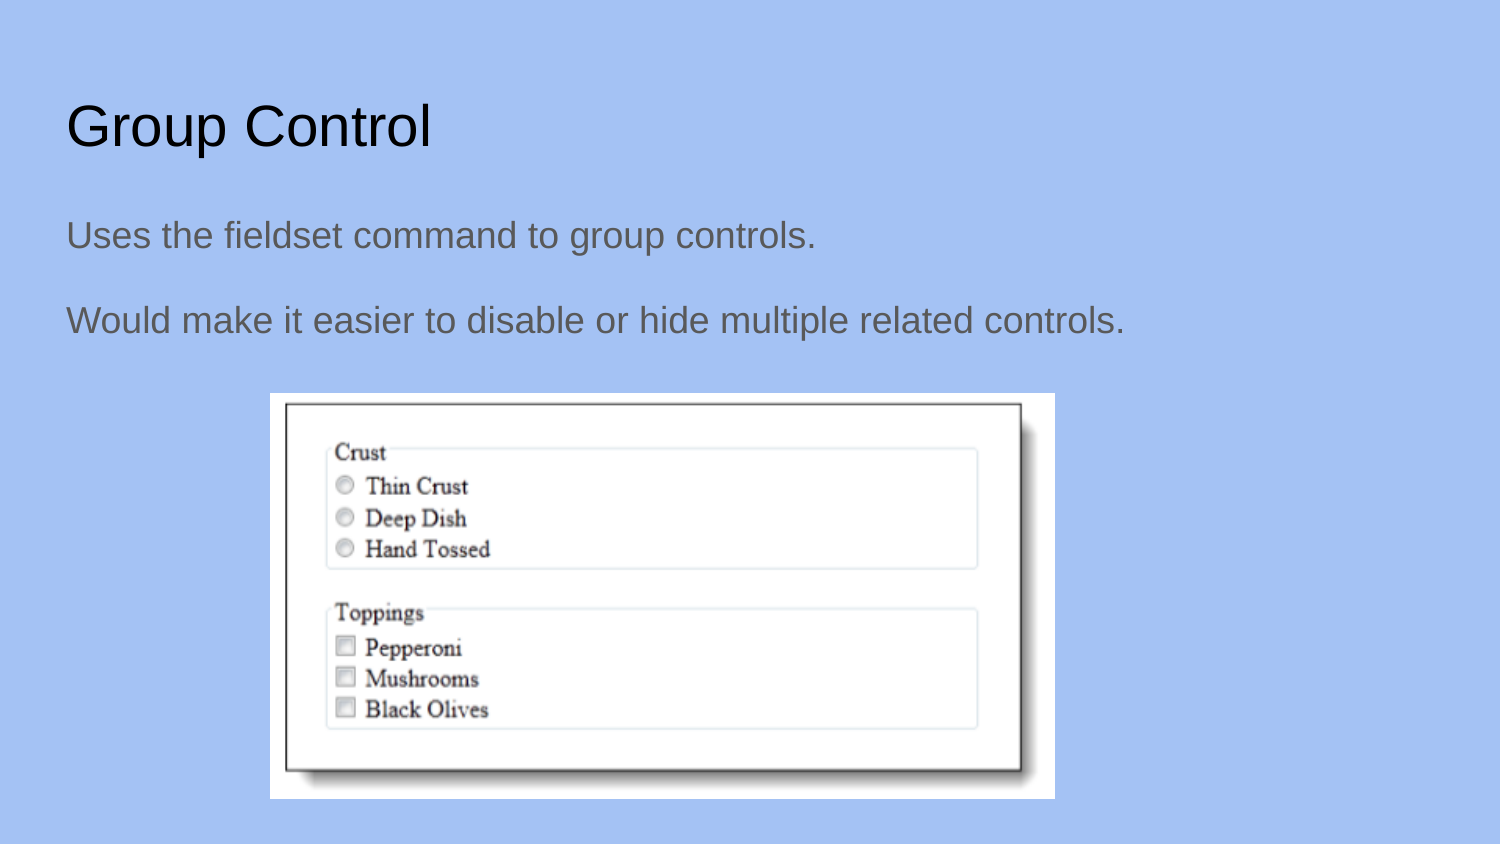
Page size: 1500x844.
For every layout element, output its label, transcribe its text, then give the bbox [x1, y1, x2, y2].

picture [269, 393, 1055, 799]
list Uses the fieldset command to group controls. Would make it easier to disable or hide multiple related controls. [51, 189, 1449, 750]
title Group Control [51, 72, 1449, 167]
